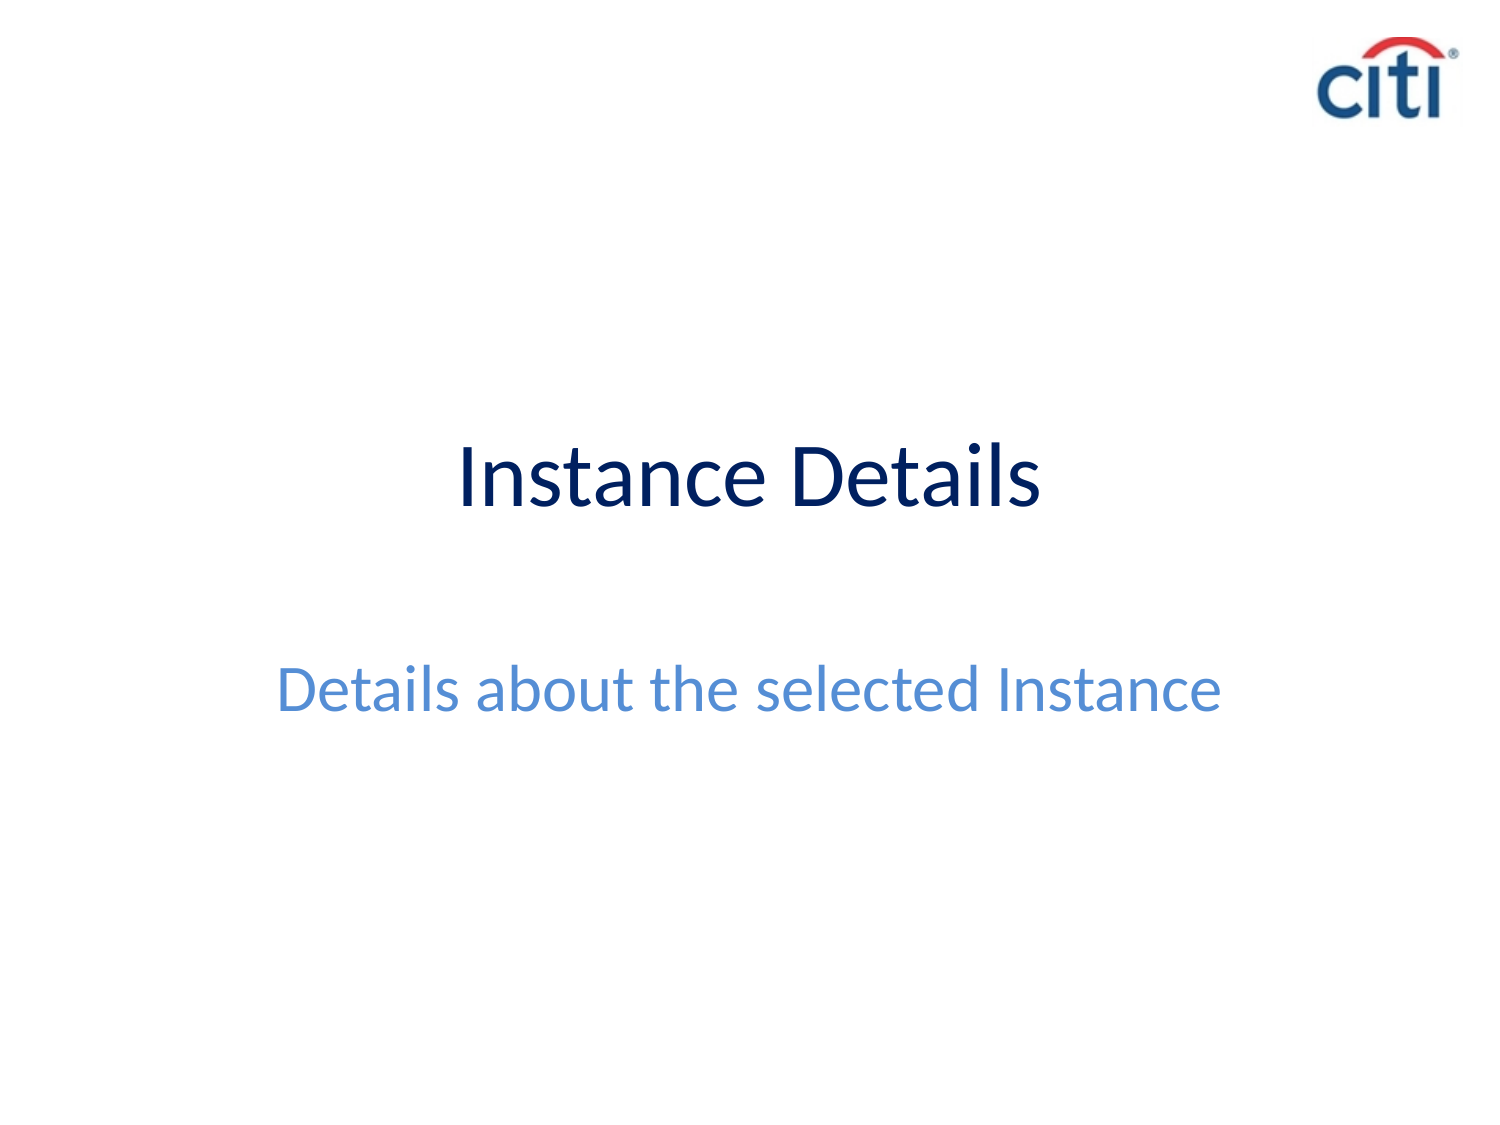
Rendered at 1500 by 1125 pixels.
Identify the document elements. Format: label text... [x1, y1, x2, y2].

title Instance Details [112, 349, 1388, 591]
picture [1312, 37, 1463, 127]
subtitle Details about the selected Instance [225, 637, 1275, 925]
